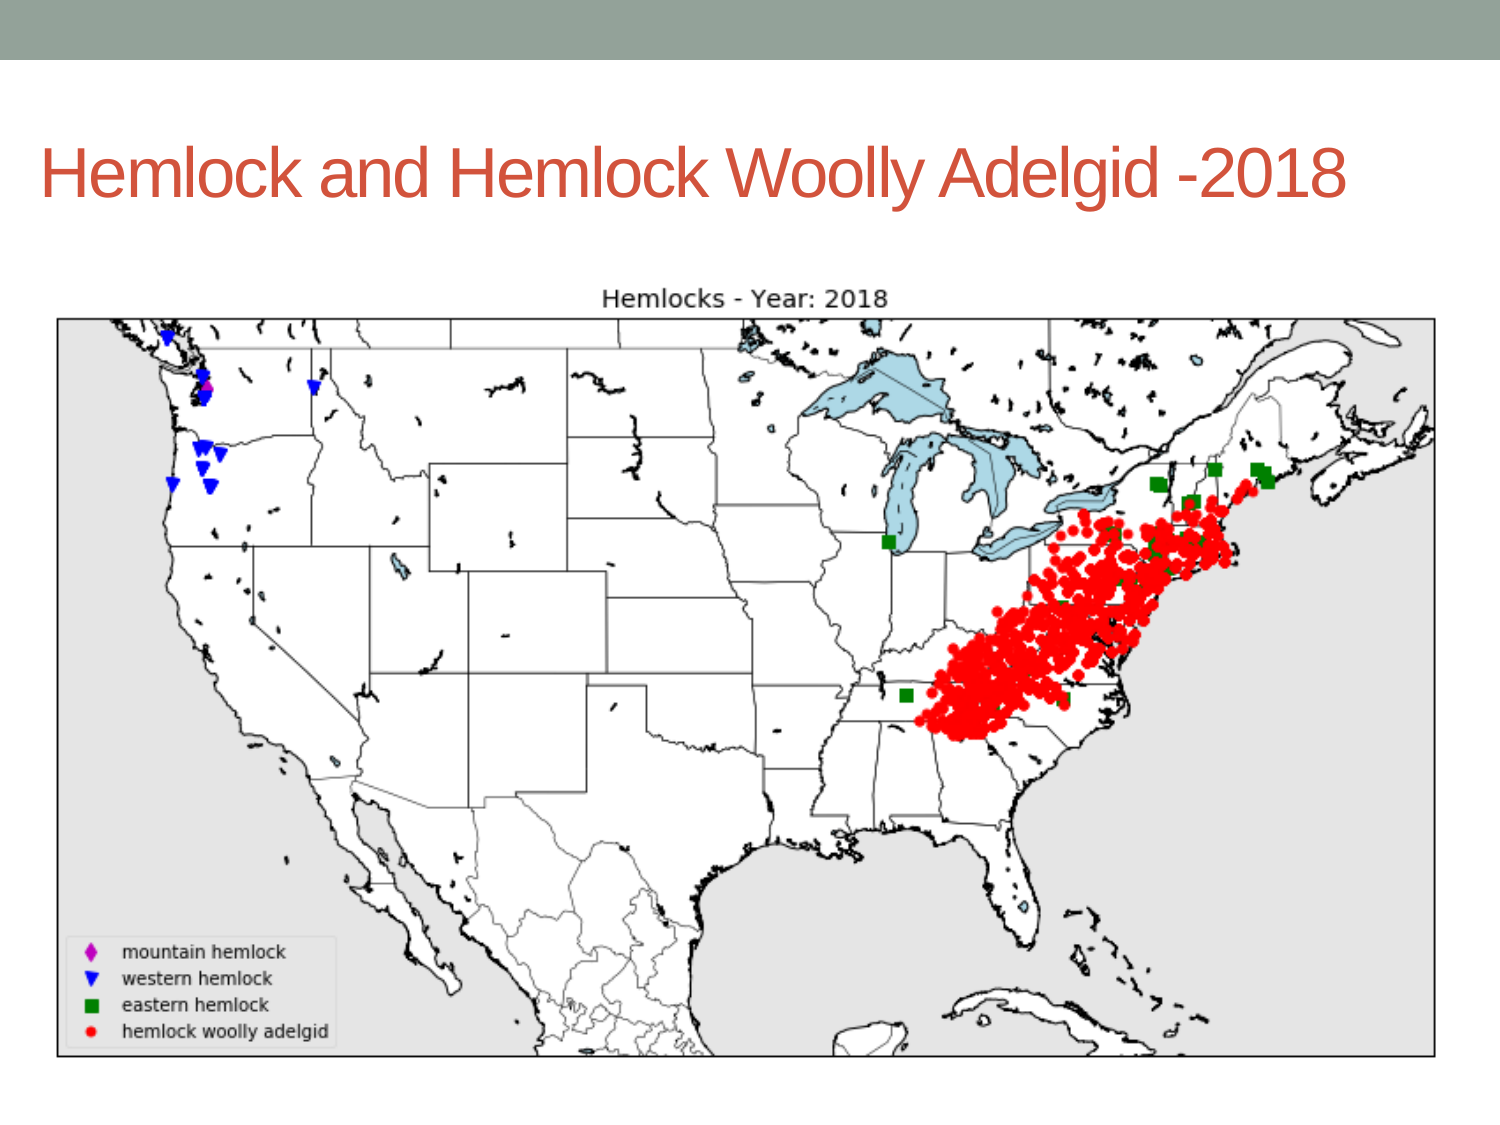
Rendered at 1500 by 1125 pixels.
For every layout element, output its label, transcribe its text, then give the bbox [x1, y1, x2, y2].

title Hemlock and Hemlock Woolly Adelgid -2018 [24, 87, 1475, 250]
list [49, 261, 1451, 1063]
